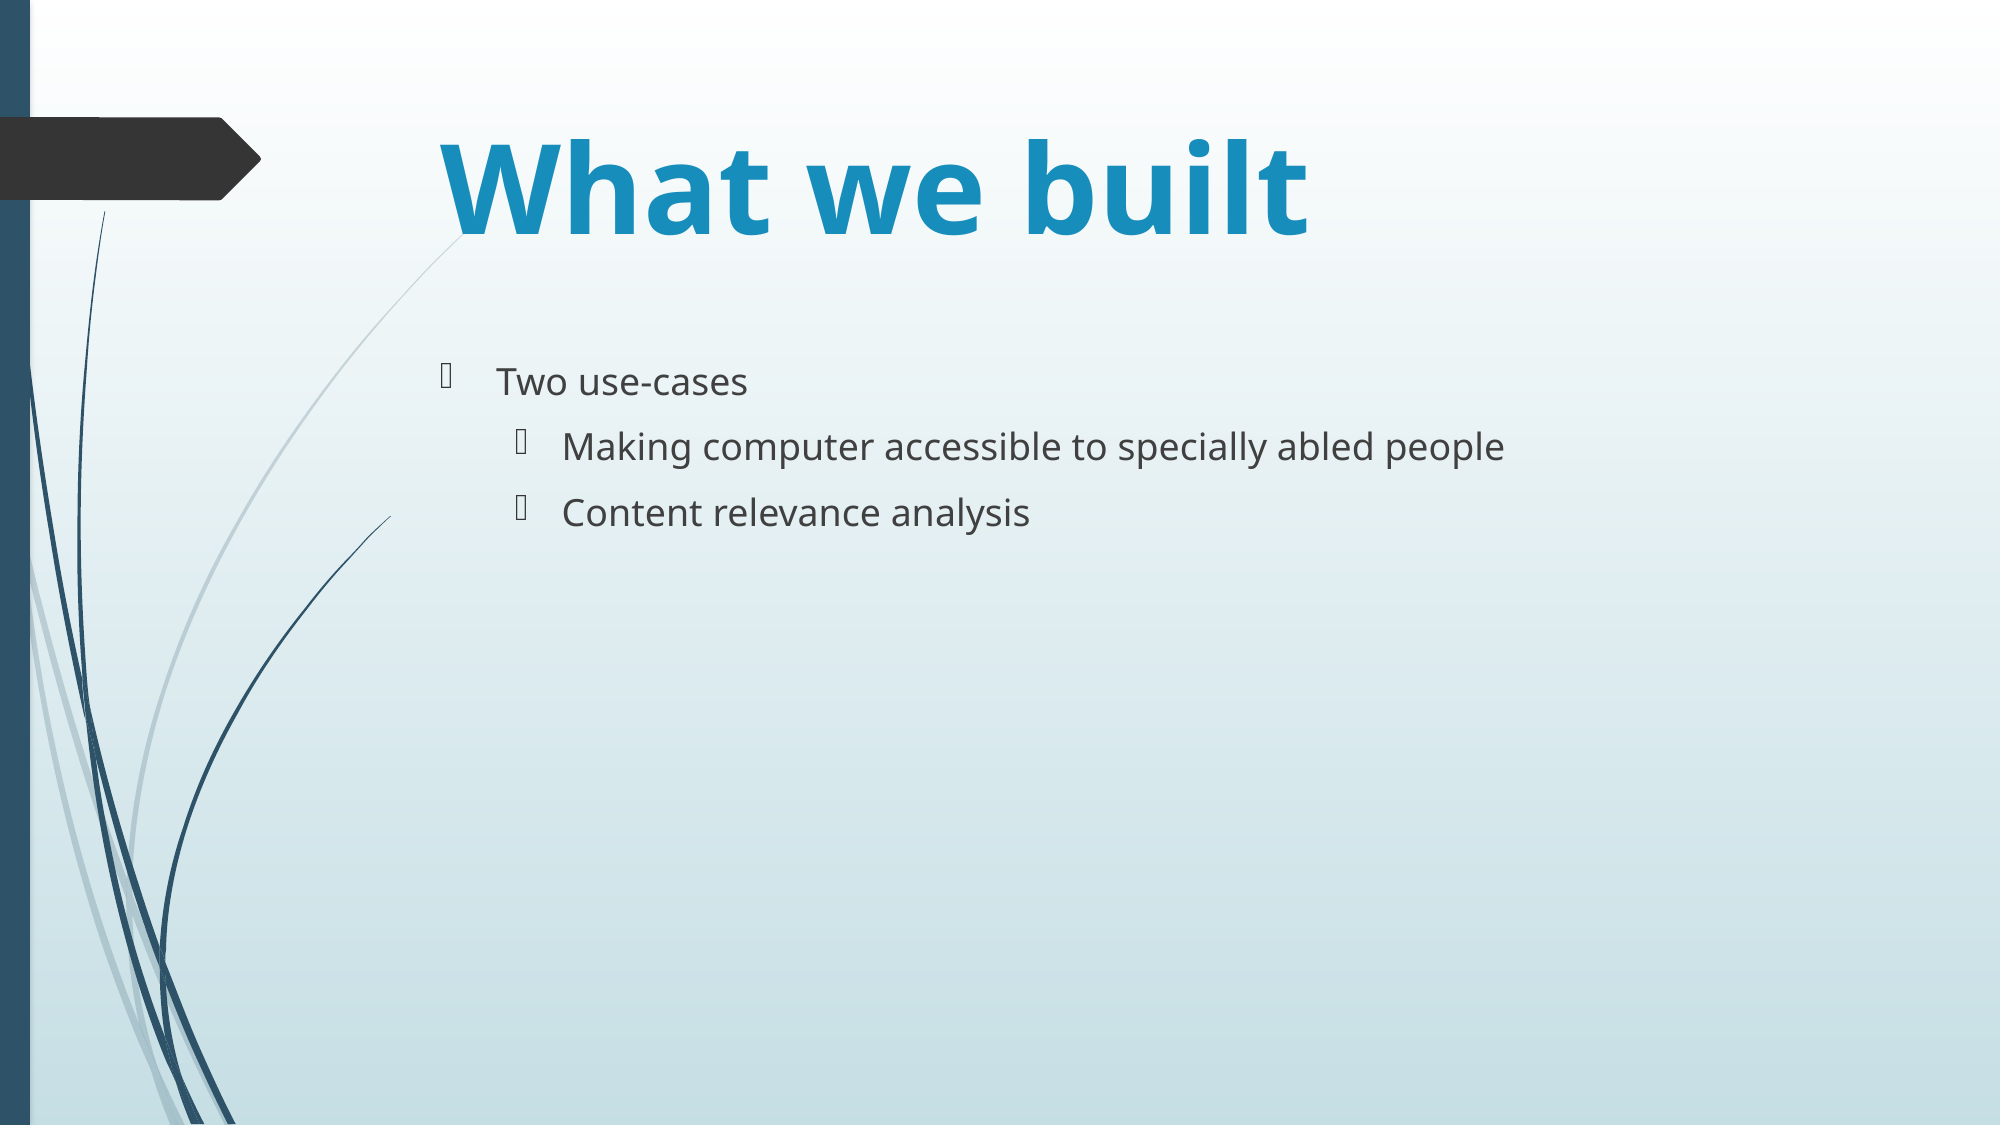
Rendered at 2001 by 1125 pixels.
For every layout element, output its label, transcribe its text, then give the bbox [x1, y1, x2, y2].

title What we built [425, 102, 1888, 313]
list Two use-cases Making computer accessible to specially abled people Content relevance analysis [424, 350, 1888, 970]
